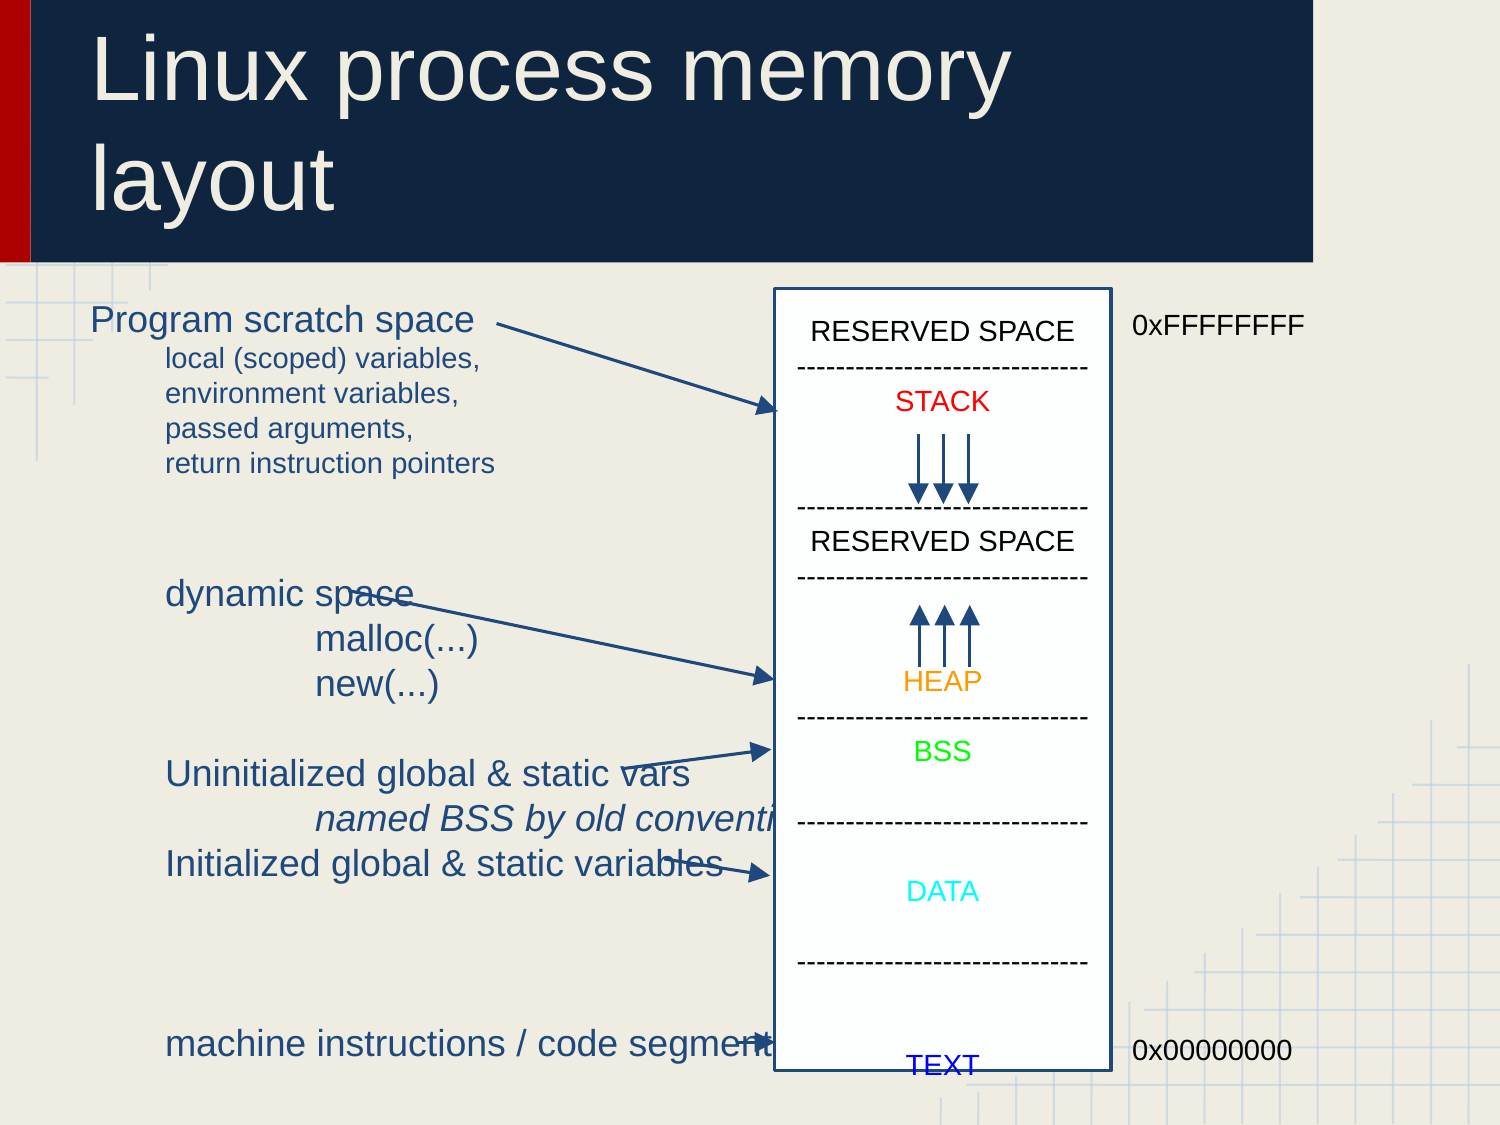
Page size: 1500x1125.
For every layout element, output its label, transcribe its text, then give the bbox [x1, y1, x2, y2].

title Linux process memory layout [75, 22, 1276, 244]
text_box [622, 749, 772, 769]
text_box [348, 590, 775, 680]
text_box 0xFFFFFFFF [1117, 291, 1412, 356]
text_box RESERVED SPACE ------------------------------ STACK ------------------------------ RESERVED SPACE ------------------------------ HEAP ------------------------------ BSS ------------------------------ DATA ------------------------------ TEXT [774, 288, 1112, 1071]
list Program scratch space local (scoped) variables, environment variables, passed arguments, return instruction pointers dynamic space malloc(...) new(...) Uninitialized global & static vars named BSS by old convention Initialized global & static variables machine instructions / code segments [75, 279, 1425, 1074]
text_box 0x00000000 [1117, 1016, 1412, 1081]
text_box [663, 858, 771, 876]
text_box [496, 323, 779, 412]
